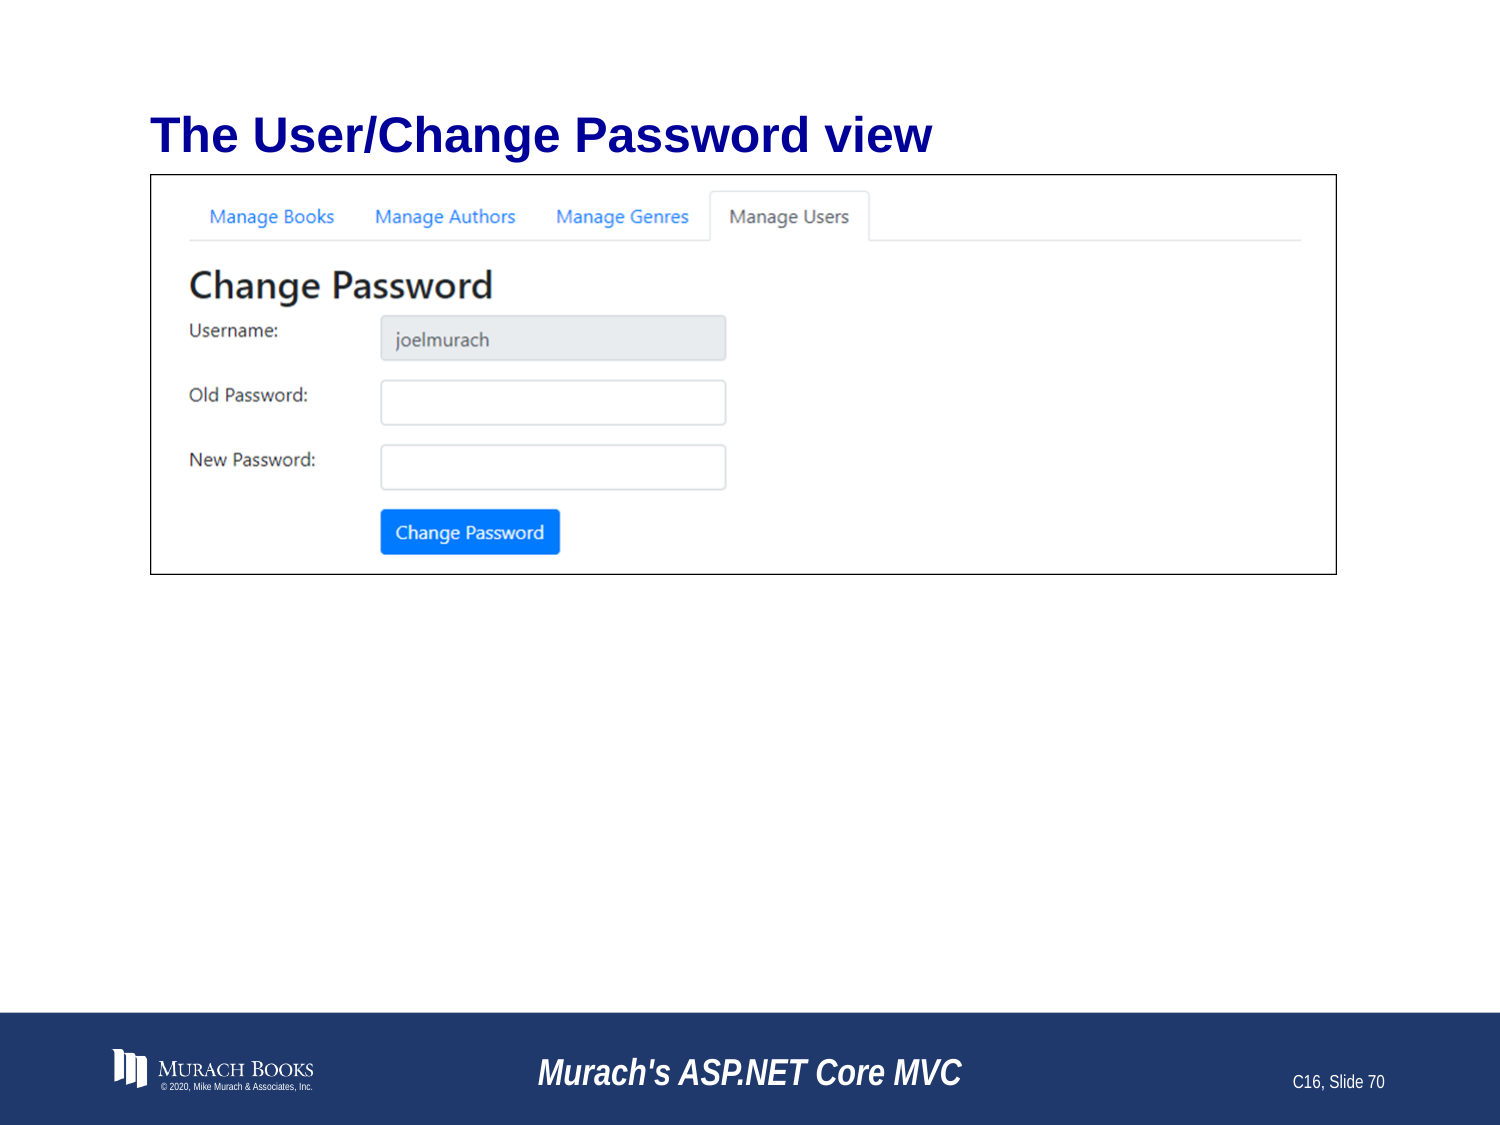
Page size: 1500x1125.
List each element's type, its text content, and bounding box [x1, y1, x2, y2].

footer © 2020, Mike Murach & Associates, Inc. [12, 1025, 463, 1100]
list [149, 174, 1337, 576]
slide_number Murach's ASP.NET Core MVC [463, 1025, 1050, 1100]
title The User/Change Password view [150, 102, 1350, 164]
slide_number C16, Slide 70 [1087, 1025, 1400, 1100]
